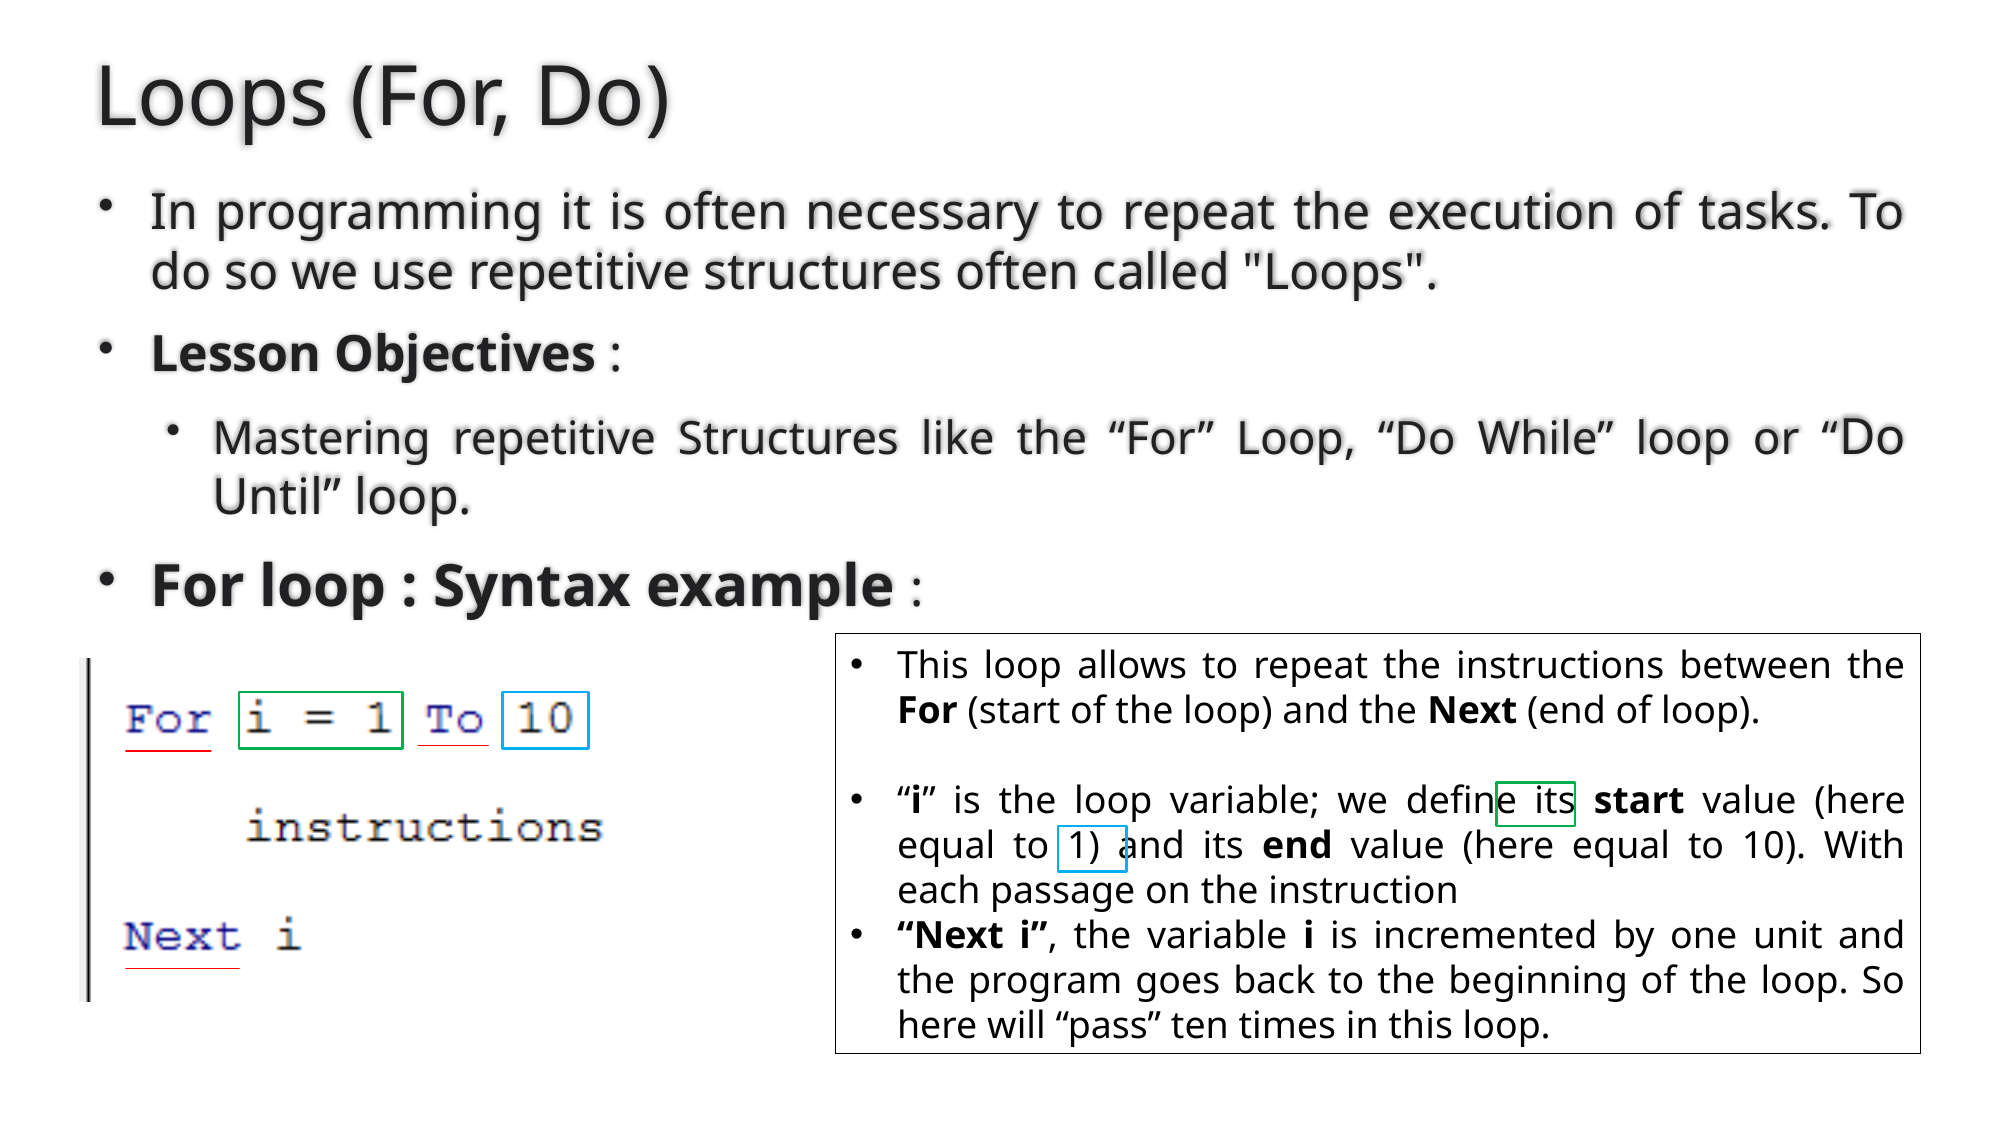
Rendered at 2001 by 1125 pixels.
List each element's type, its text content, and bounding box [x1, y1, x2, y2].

text_box This loop allows to repeat the instructions between the For (start of the loop) and the Next (end of loop). “i” is the loop variable; we define its start value (here equal to 1) and its end value (here equal to 10). With each passage on the instruction “Next i”, the variable i is incremented by one unit and the program goes back to the beginning of the loop. So here will “pass” ten times in this loop. [835, 633, 1921, 1054]
title Loops (For, Do) [79, 12, 1778, 167]
text_box [1057, 825, 1128, 873]
picture [78, 658, 688, 1003]
text_box [1495, 781, 1576, 827]
list In programming it is often necessary to repeat the execution of tasks. To do so we use repetitive structures often called "Loops". Lesson Objectives : Mastering repetitive Structures like the “For” Loop, “Do While” loop or “Do Until” loop. For loop : Syntax example : [79, 171, 1921, 1096]
